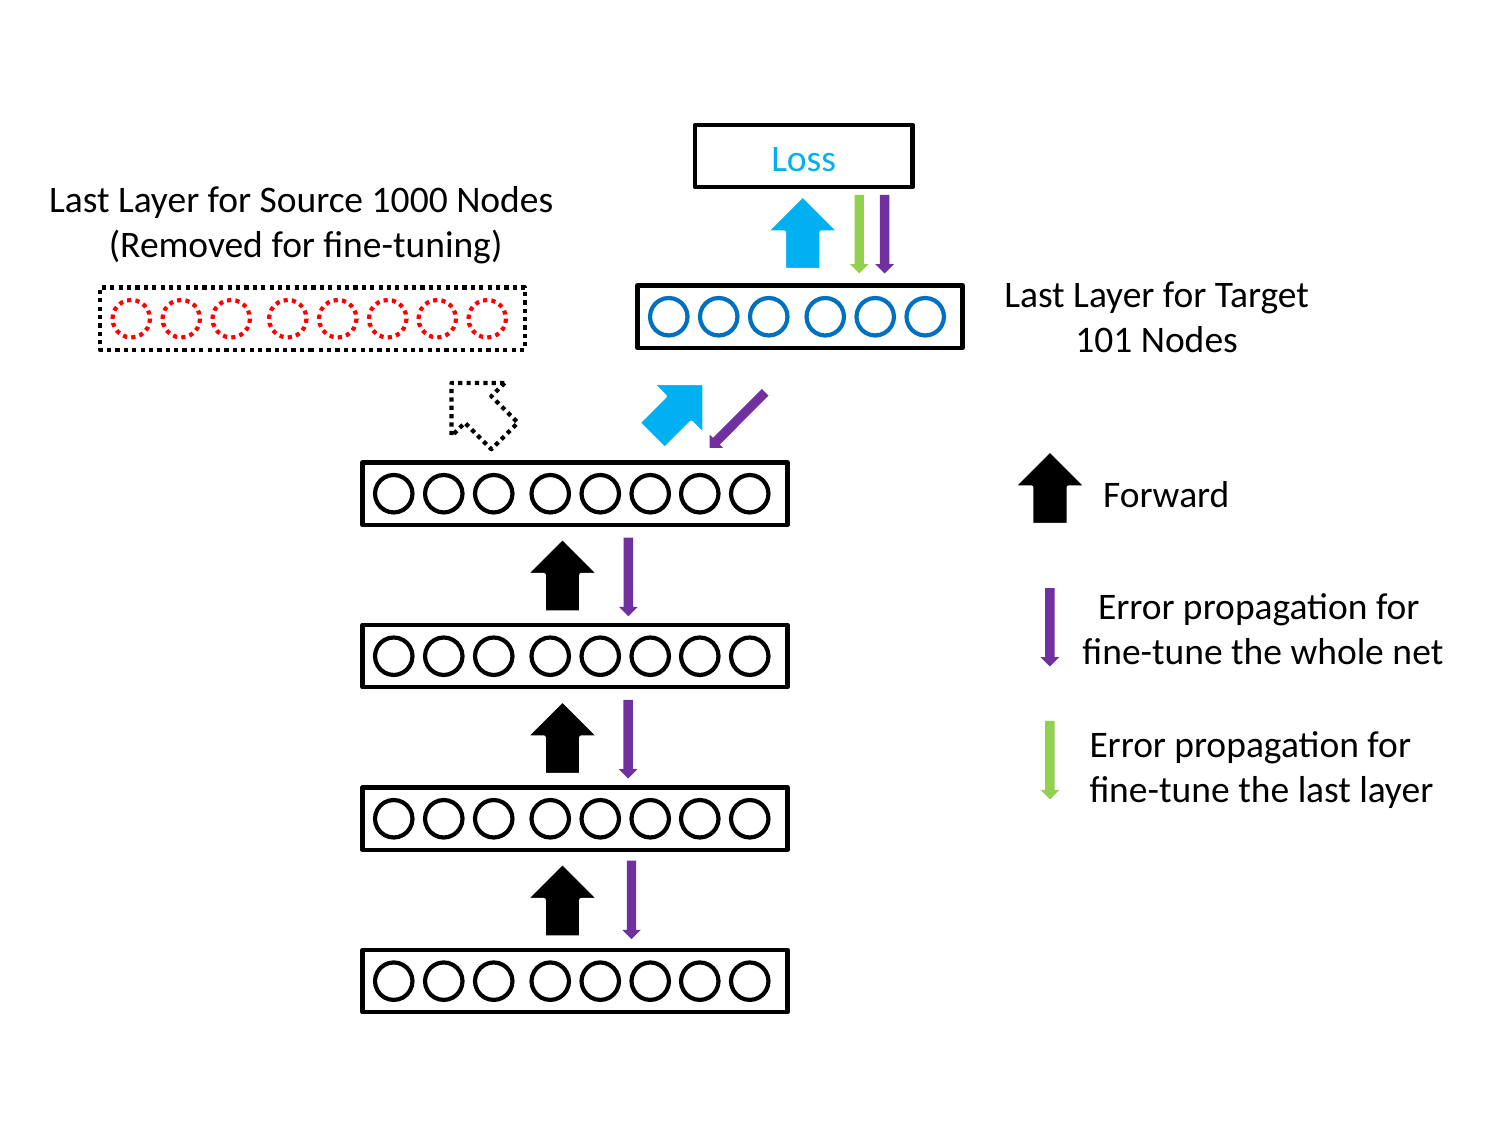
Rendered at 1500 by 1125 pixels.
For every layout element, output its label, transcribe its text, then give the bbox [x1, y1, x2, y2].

text_box [617, 535, 640, 619]
text_box Last Layer for Target 101 Nodes [989, 262, 1324, 368]
text_box [620, 858, 643, 942]
text_box Loss [693, 123, 915, 189]
text_box Error propagation for fine-tune the whole net [1067, 574, 1459, 680]
text_box [747, 295, 790, 338]
text_box Forward [1088, 462, 1245, 523]
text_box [362, 462, 788, 526]
text_box [697, 295, 740, 338]
text_box [466, 297, 509, 340]
text_box [1010, 447, 1088, 528]
text_box Last Layer for Source 1000 Nodes (Removed for fine-tuning) [34, 167, 578, 273]
text_box [854, 295, 897, 338]
text_box [98, 285, 527, 352]
text_box [873, 192, 896, 276]
text_box [804, 295, 847, 338]
text_box [416, 297, 459, 340]
text_box [847, 192, 871, 276]
text_box [707, 387, 771, 451]
text_box [523, 535, 602, 615]
text_box [523, 860, 602, 940]
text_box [362, 949, 788, 1013]
text_box [160, 297, 203, 340]
text_box [763, 192, 843, 273]
text_box [616, 697, 640, 781]
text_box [362, 624, 788, 688]
text_box Error propagation for fine-tune the last layer [1074, 712, 1449, 818]
text_box [1038, 585, 1062, 669]
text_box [362, 787, 788, 851]
text_box [210, 297, 253, 340]
text_box [316, 297, 359, 340]
text_box [523, 697, 602, 778]
text_box [647, 295, 690, 338]
text_box [636, 380, 707, 452]
text_box [266, 297, 309, 340]
text_box [904, 295, 947, 338]
text_box [366, 297, 409, 340]
text_box [449, 380, 519, 452]
text_box [635, 283, 965, 350]
text_box [110, 297, 153, 340]
text_box [1038, 718, 1062, 802]
